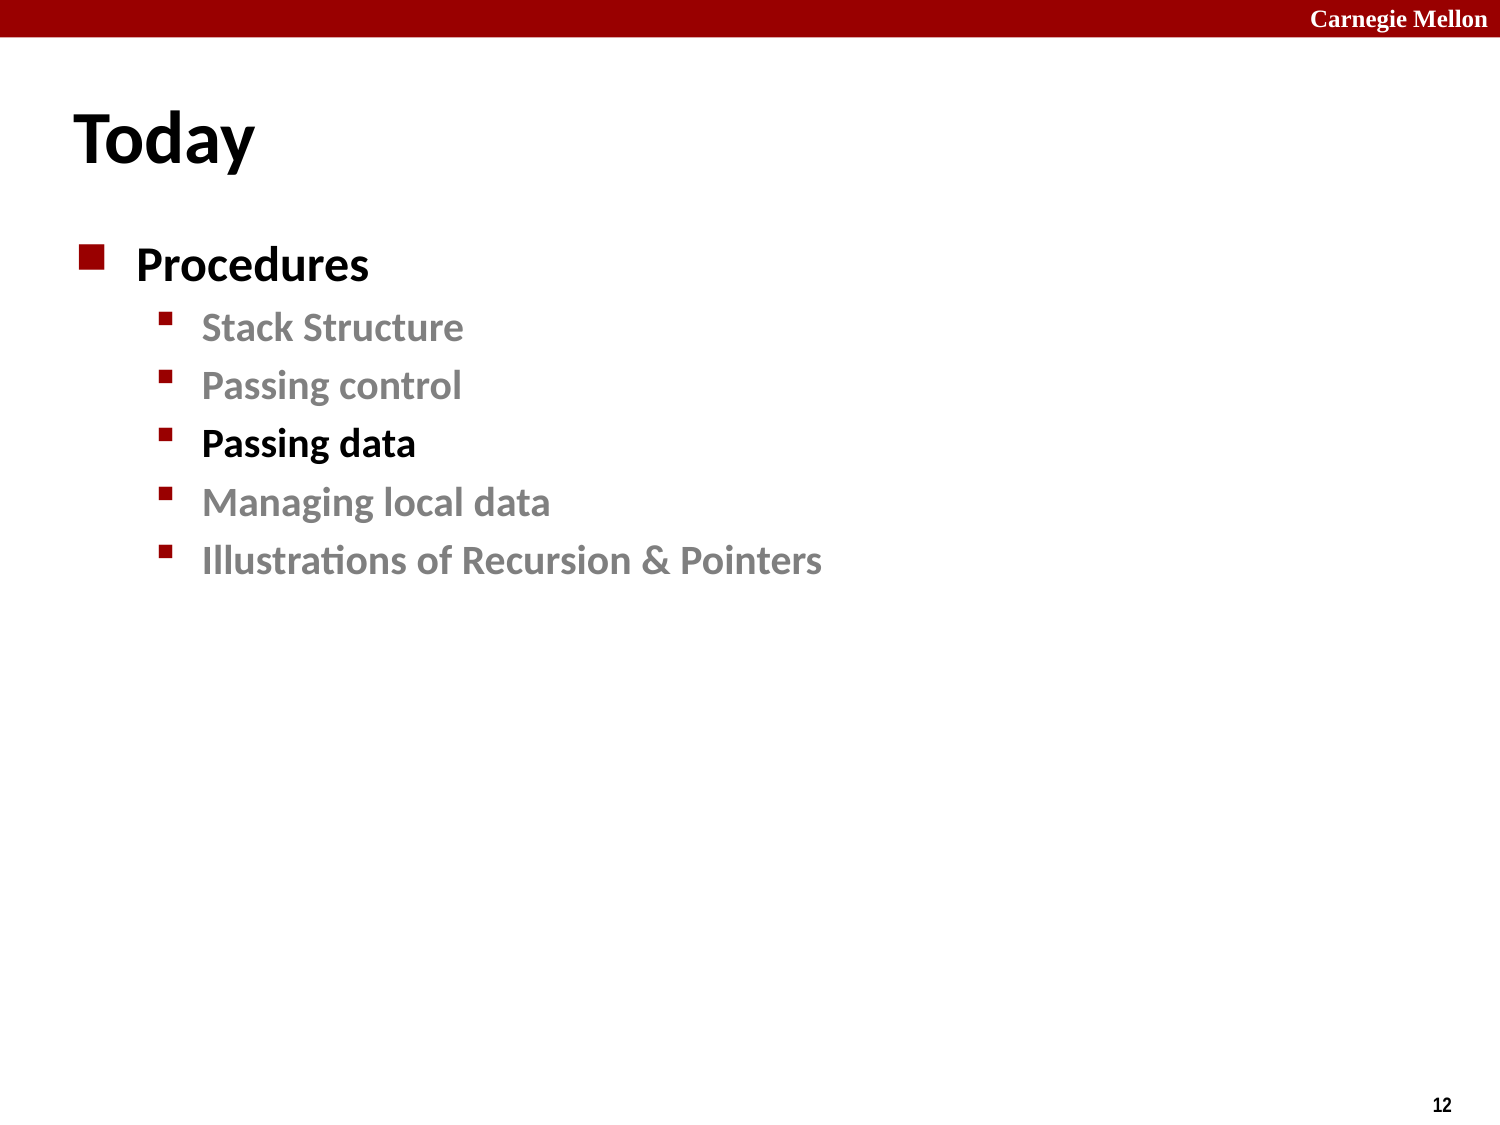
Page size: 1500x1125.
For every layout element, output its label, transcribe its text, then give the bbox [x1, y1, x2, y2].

list Procedures Stack Structure Passing control Passing data Managing local data Illustrations of Recursion & Pointers [64, 223, 1361, 1040]
title Today [58, 71, 1305, 197]
